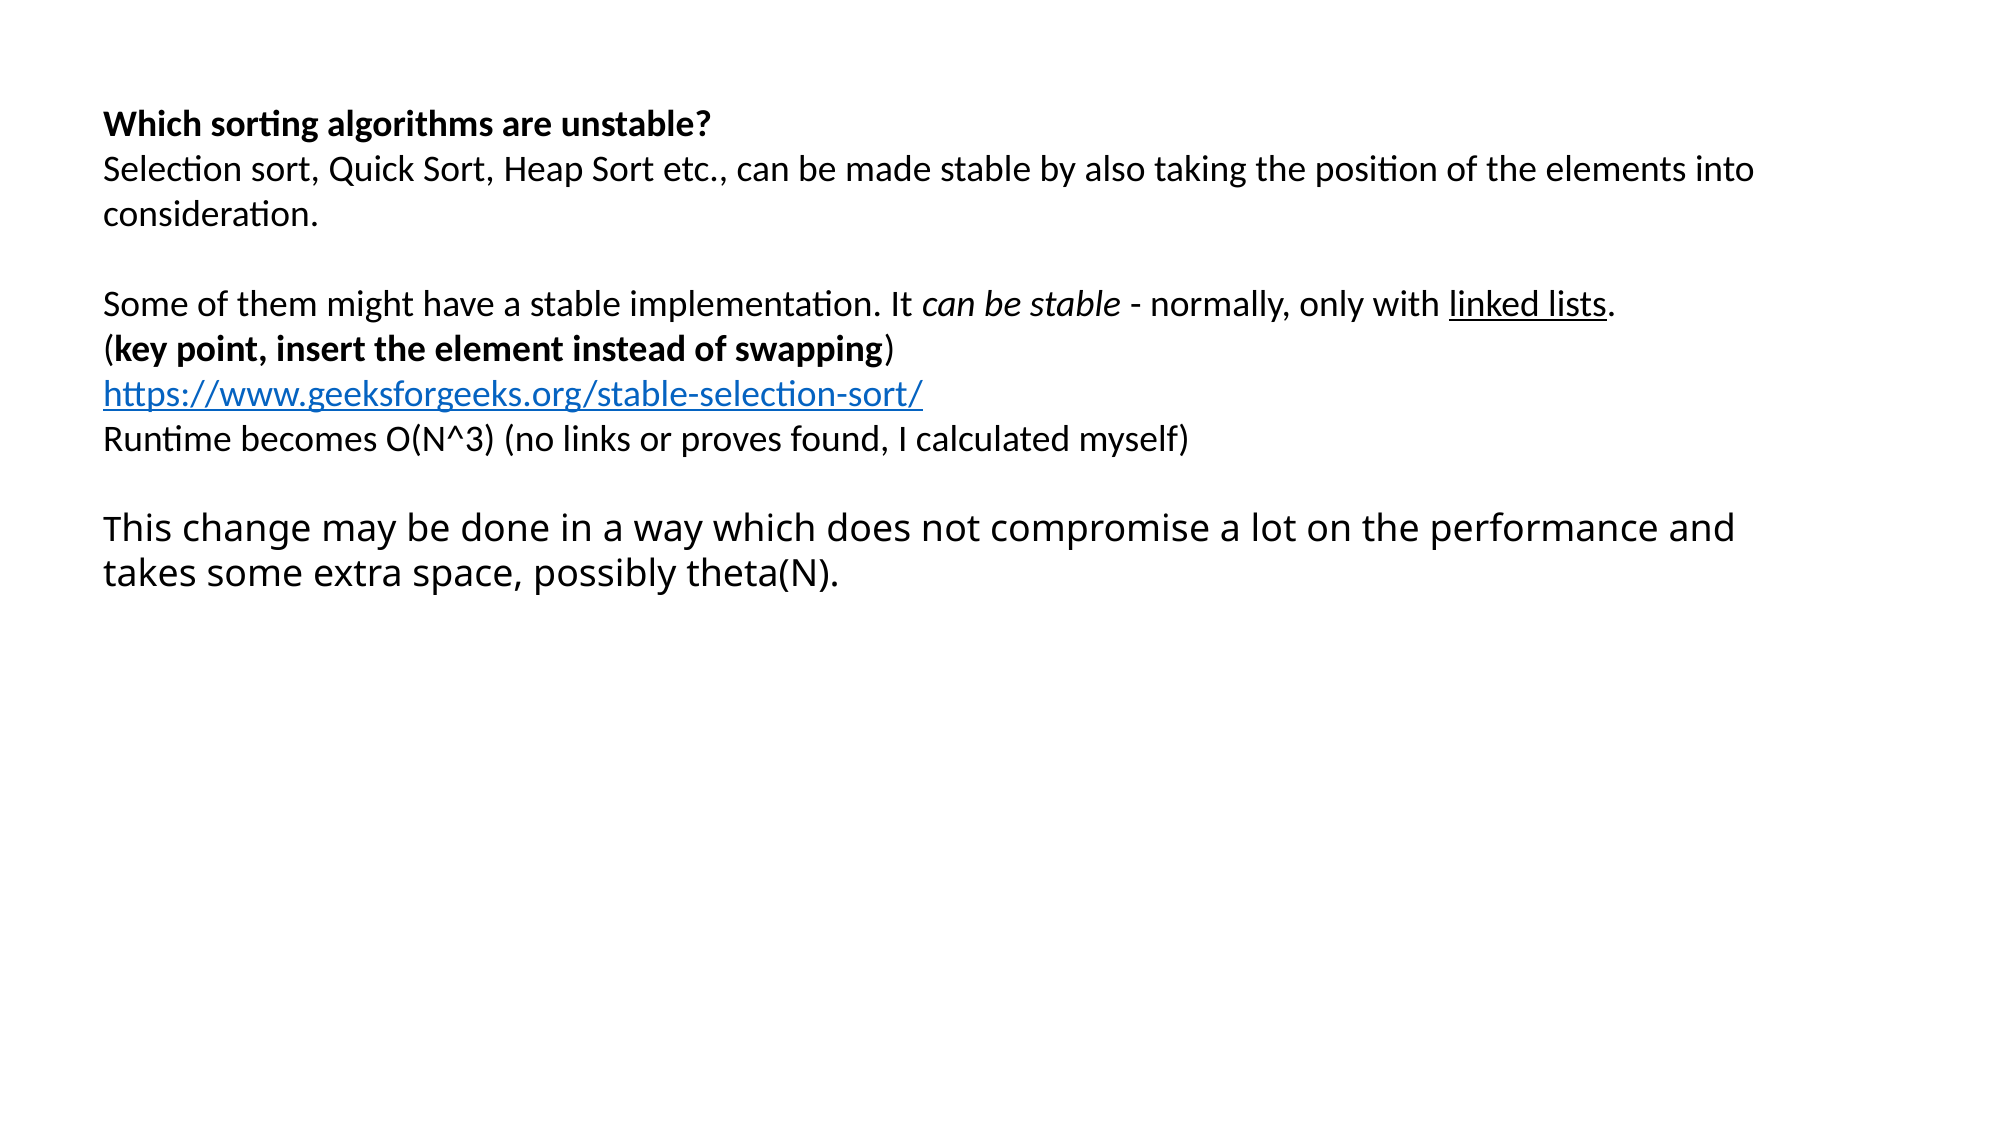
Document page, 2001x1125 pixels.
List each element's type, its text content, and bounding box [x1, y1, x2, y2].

text_box Which sorting algorithms are unstable? Selection sort, Quick Sort, Heap Sort etc., can be made stable by also taking the position of the elements into consideration. Some of them might have a stable implementation. It can be stable - normally, only with linked lists. (key point, insert the element instead of swapping) https://www.geeksforgeeks.org/stable-selection-sort/ Runtime becomes O(N^3) (no links or proves found, I calculated myself) This change may be done in a way which does not compromise a lot on the performance and takes some extra space, possibly theta(N). [88, 91, 1830, 647]
